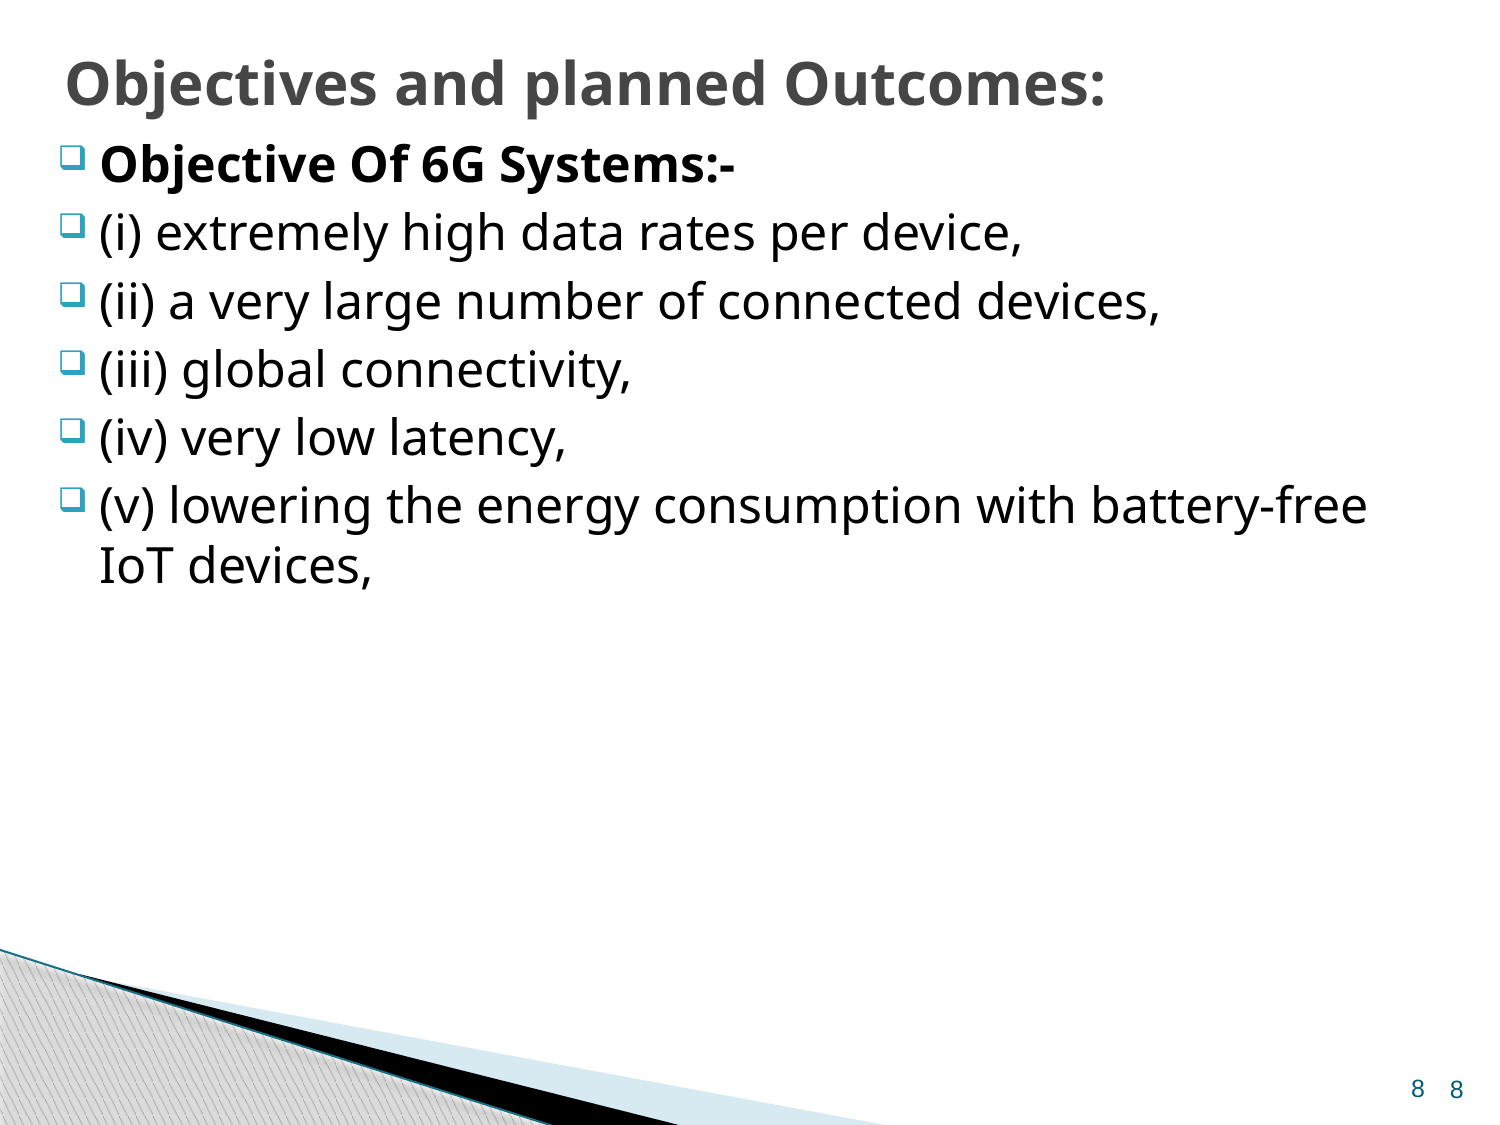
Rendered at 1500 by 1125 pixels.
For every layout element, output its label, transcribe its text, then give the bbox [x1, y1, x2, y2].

text_box 8 [1299, 1042, 1425, 1103]
title Objectives and planned Outcomes: [50, 37, 1400, 125]
list Objective Of 6G Systems:- (i) extremely high data rates per device, (ii) a very large number of connected devices, (iii) global connectivity, (iv) very low latency, (v) lowering the energy consumption with battery-free IoT devices, [24, 125, 1463, 1075]
slide_number 8 [1418, 1051, 1479, 1112]
